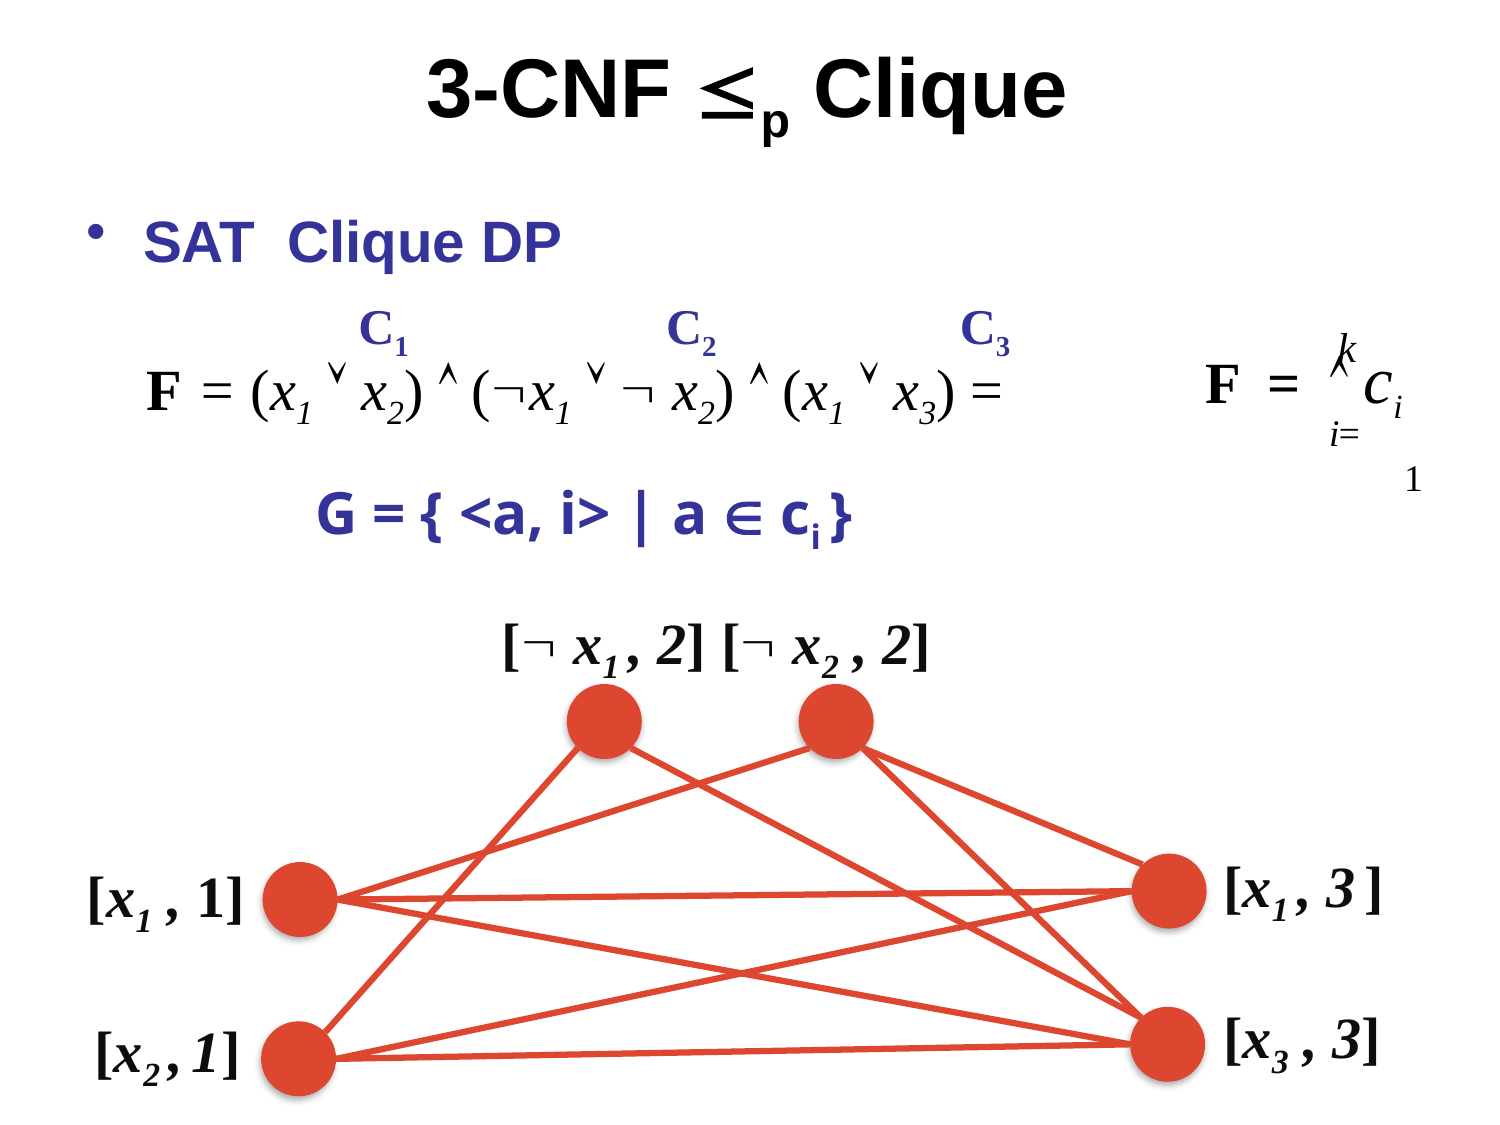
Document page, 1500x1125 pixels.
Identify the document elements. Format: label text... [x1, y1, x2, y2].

text_box [260, 1020, 337, 1098]
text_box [336, 891, 1132, 1059]
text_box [336, 1044, 1131, 1059]
text_box [ x1 , 2] [486, 598, 706, 694]
text_box [261, 860, 325, 939]
text_box [1132, 1005, 1207, 1083]
text_box [x1 , 3 ] [1208, 841, 1418, 938]
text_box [578, 747, 630, 891]
text_box C2 [643, 286, 739, 363]
text_box [797, 682, 875, 747]
list [x1 , 1] [71, 851, 281, 948]
text_box G = { <a, i> | a  ci } [300, 469, 965, 579]
text_box [ x2 , 2] [706, 598, 967, 694]
title 3-CNF p Clique [28, 16, 1466, 166]
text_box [325, 747, 578, 1033]
text_box C3 [937, 286, 1033, 363]
text_box C1 [336, 286, 431, 363]
text_box [x3 , 3] [1208, 993, 1421, 1089]
text_box F = (x1  x2)  (x1   x2)  (x1  x3) = [131, 344, 1190, 439]
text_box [630, 747, 1142, 1018]
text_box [1190, 313, 1499, 463]
text_box [565, 682, 643, 747]
text_box [1142, 852, 1208, 930]
text_box [x2 , 1] [79, 1006, 278, 1103]
